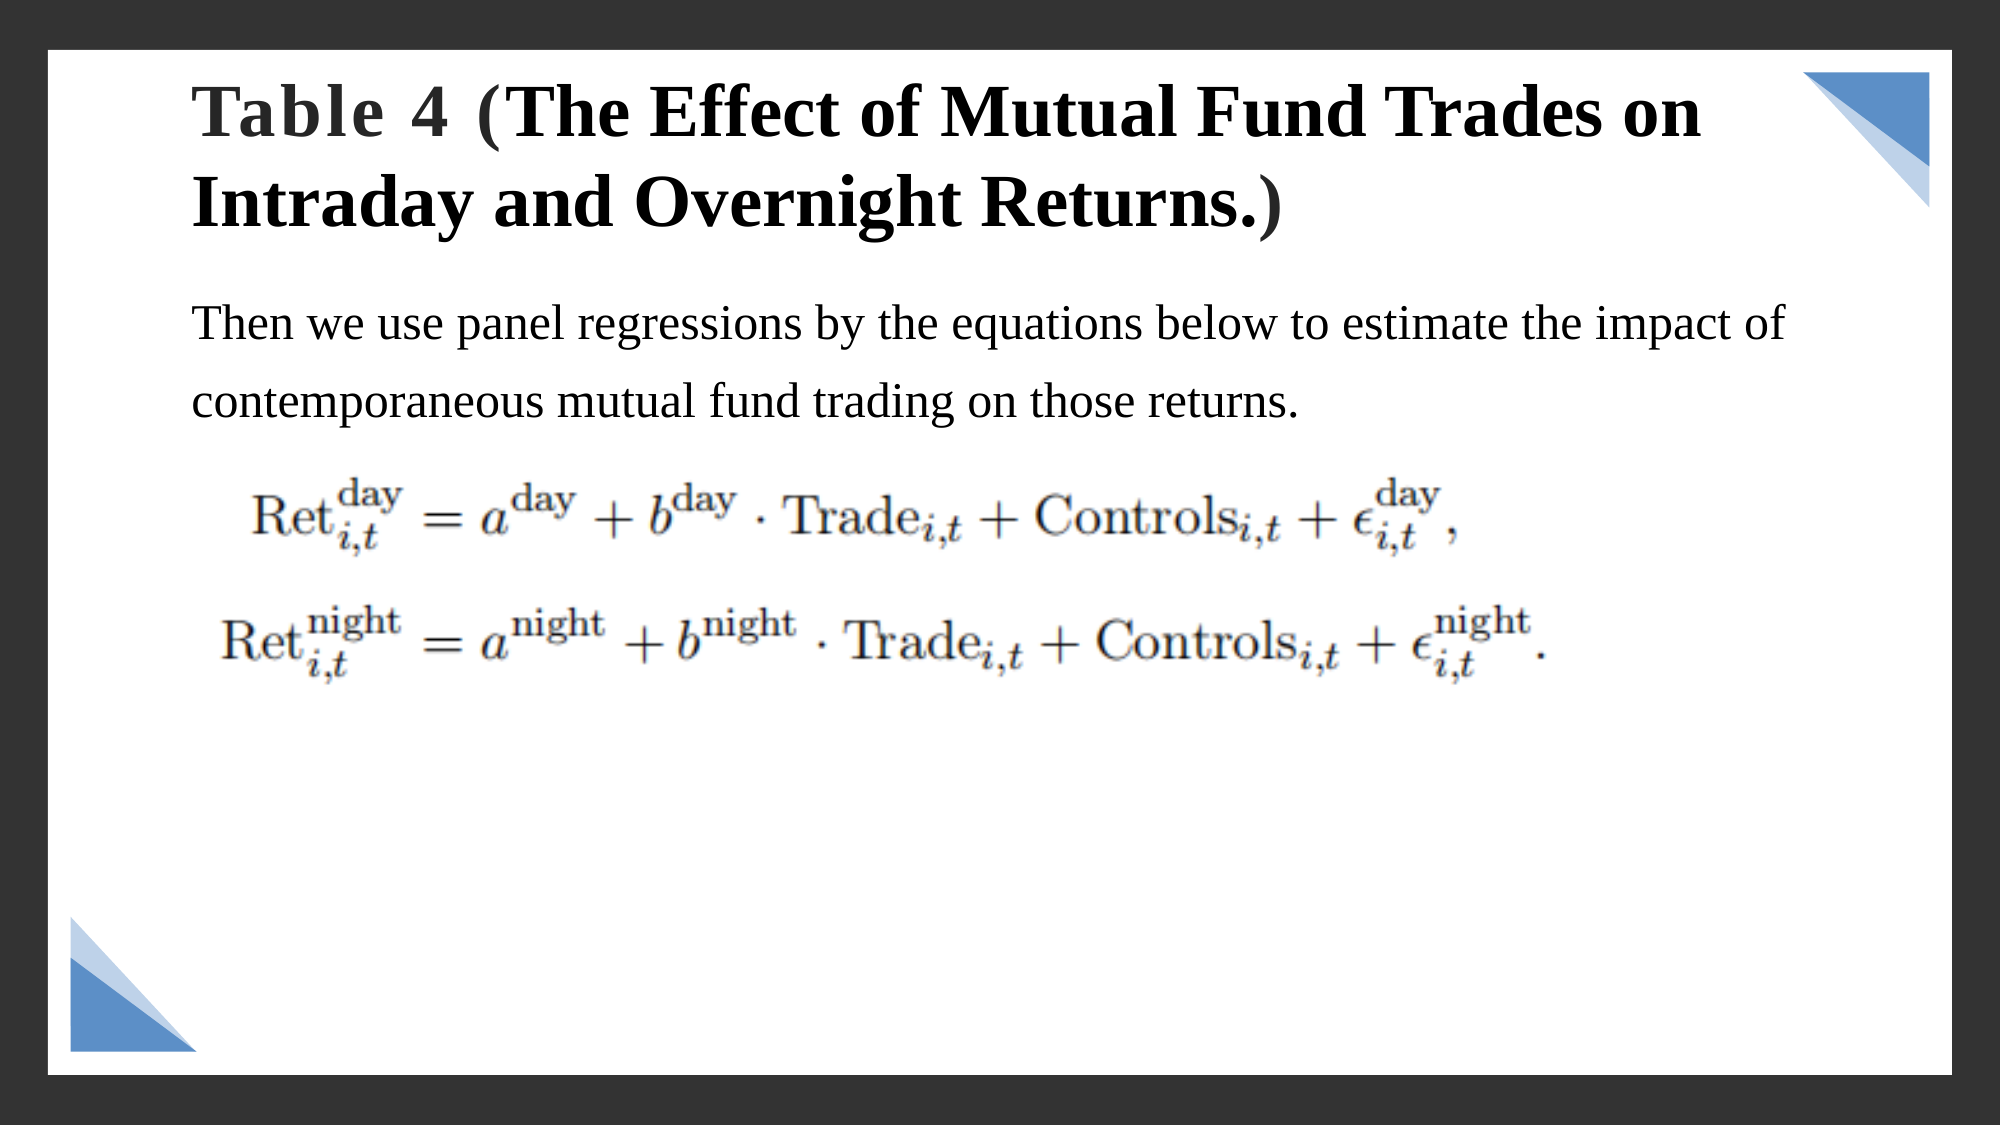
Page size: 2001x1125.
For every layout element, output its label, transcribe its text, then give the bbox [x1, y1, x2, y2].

picture [195, 446, 1566, 736]
title Table 4 (The Effect of Mutual Fund Trades on Intraday and Overnight Returns.) [174, 68, 1772, 235]
list Then we use panel regressions by the equations below to estimate the impact of contemporaneous mutual fund trading on those returns. [174, 271, 1854, 1028]
